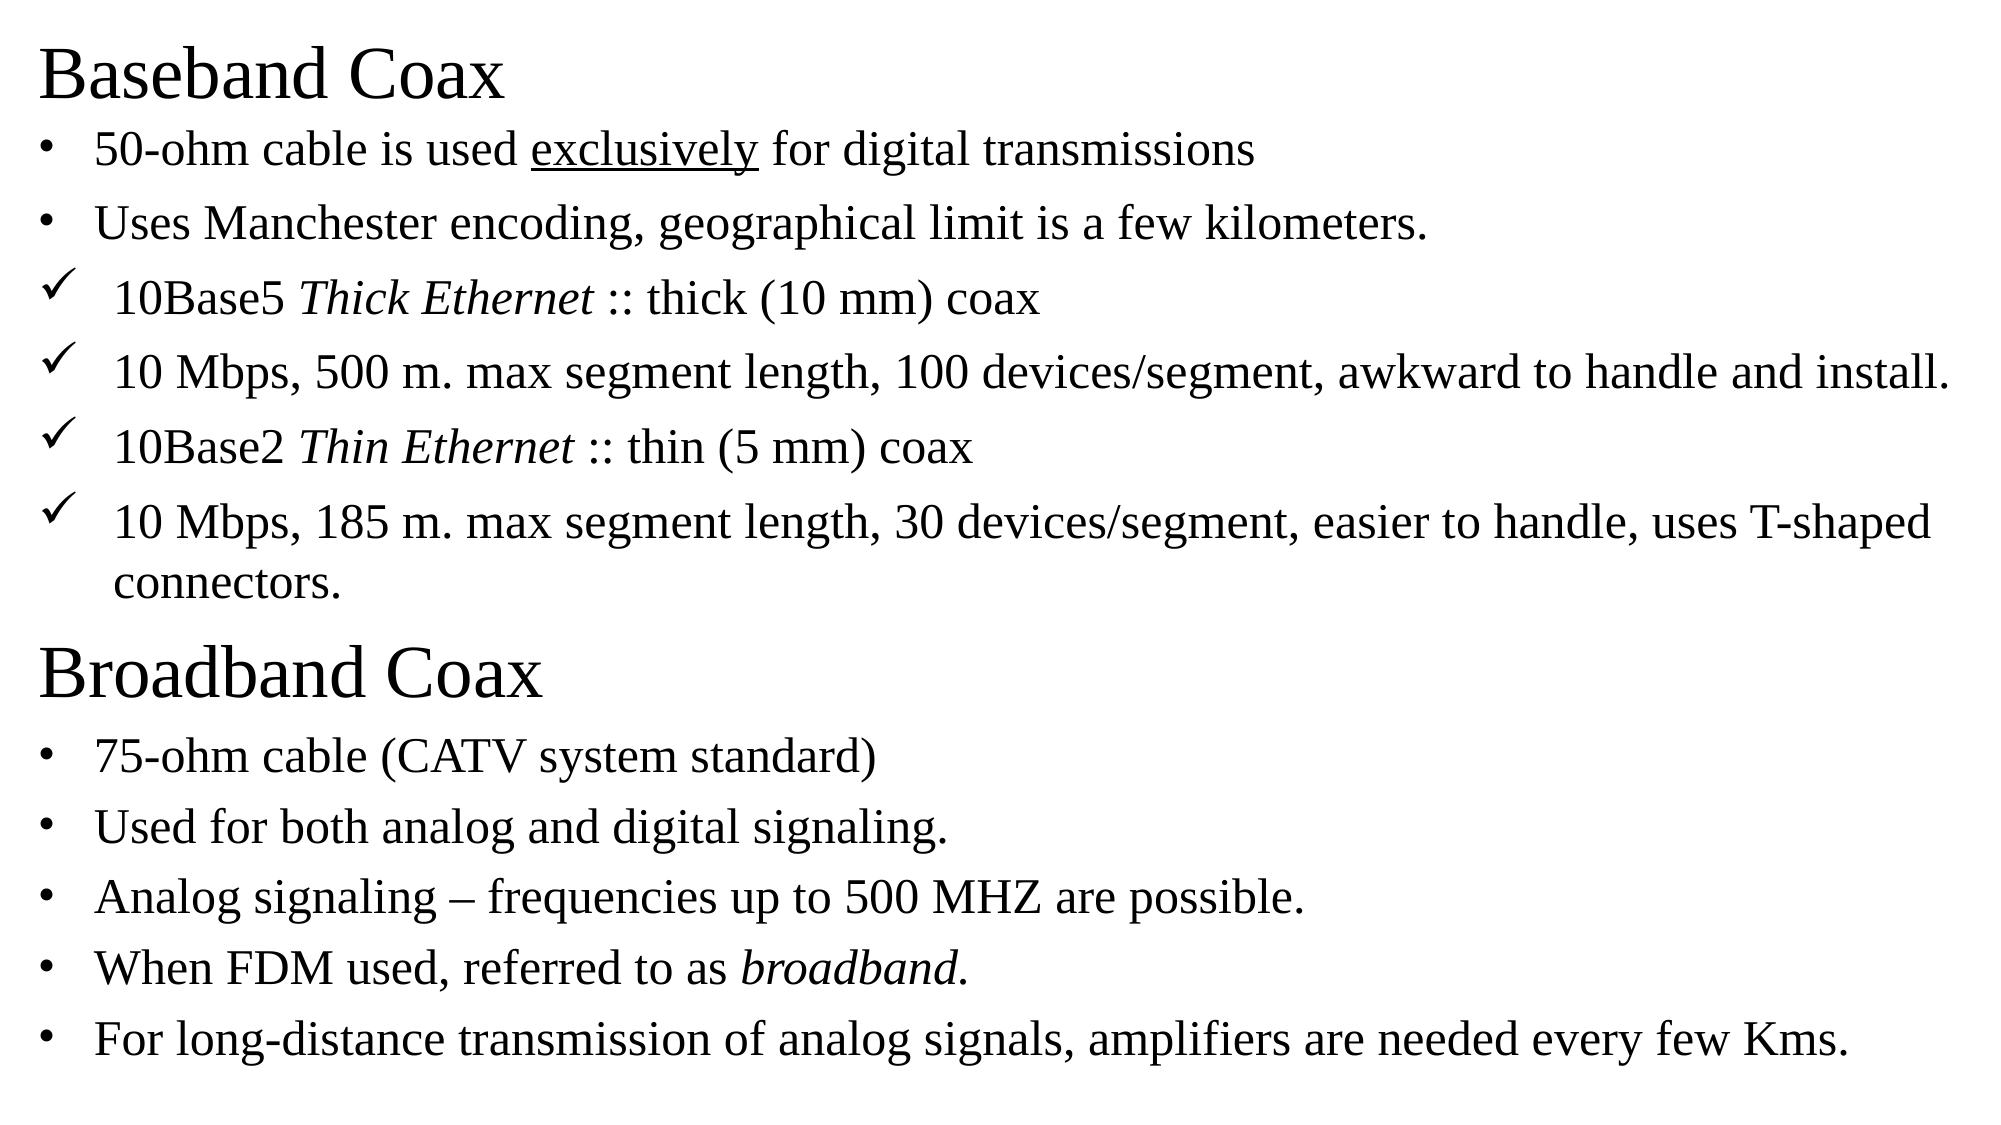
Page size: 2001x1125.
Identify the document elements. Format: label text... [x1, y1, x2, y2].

text_box 50-ohm cable is used exclusively for digital transmissions Uses Manchester encoding, geographical limit is a few kilometers. 10Base5 Thick Ethernet :: thick (10 mm) coax 10 Mbps, 500 m. max segment length, 100 devices/segment, awkward to handle and install. 10Base2 Thin Ethernet :: thin (5 mm) coax 10 Mbps, 185 m. max segment length, 30 devices/segment, easier to handle, uses T-shaped connectors. Broadband Coax 75-ohm cable (CATV system standard) Used for both analog and digital signaling. Analog signaling – frequencies up to 500 MHZ are possible. When FDM used, referred to as broadband. For long-distance transmission of analog signals, amplifiers are needed every few Kms. [23, 107, 1972, 955]
text_box Baseband Coax [23, 0, 1025, 107]
